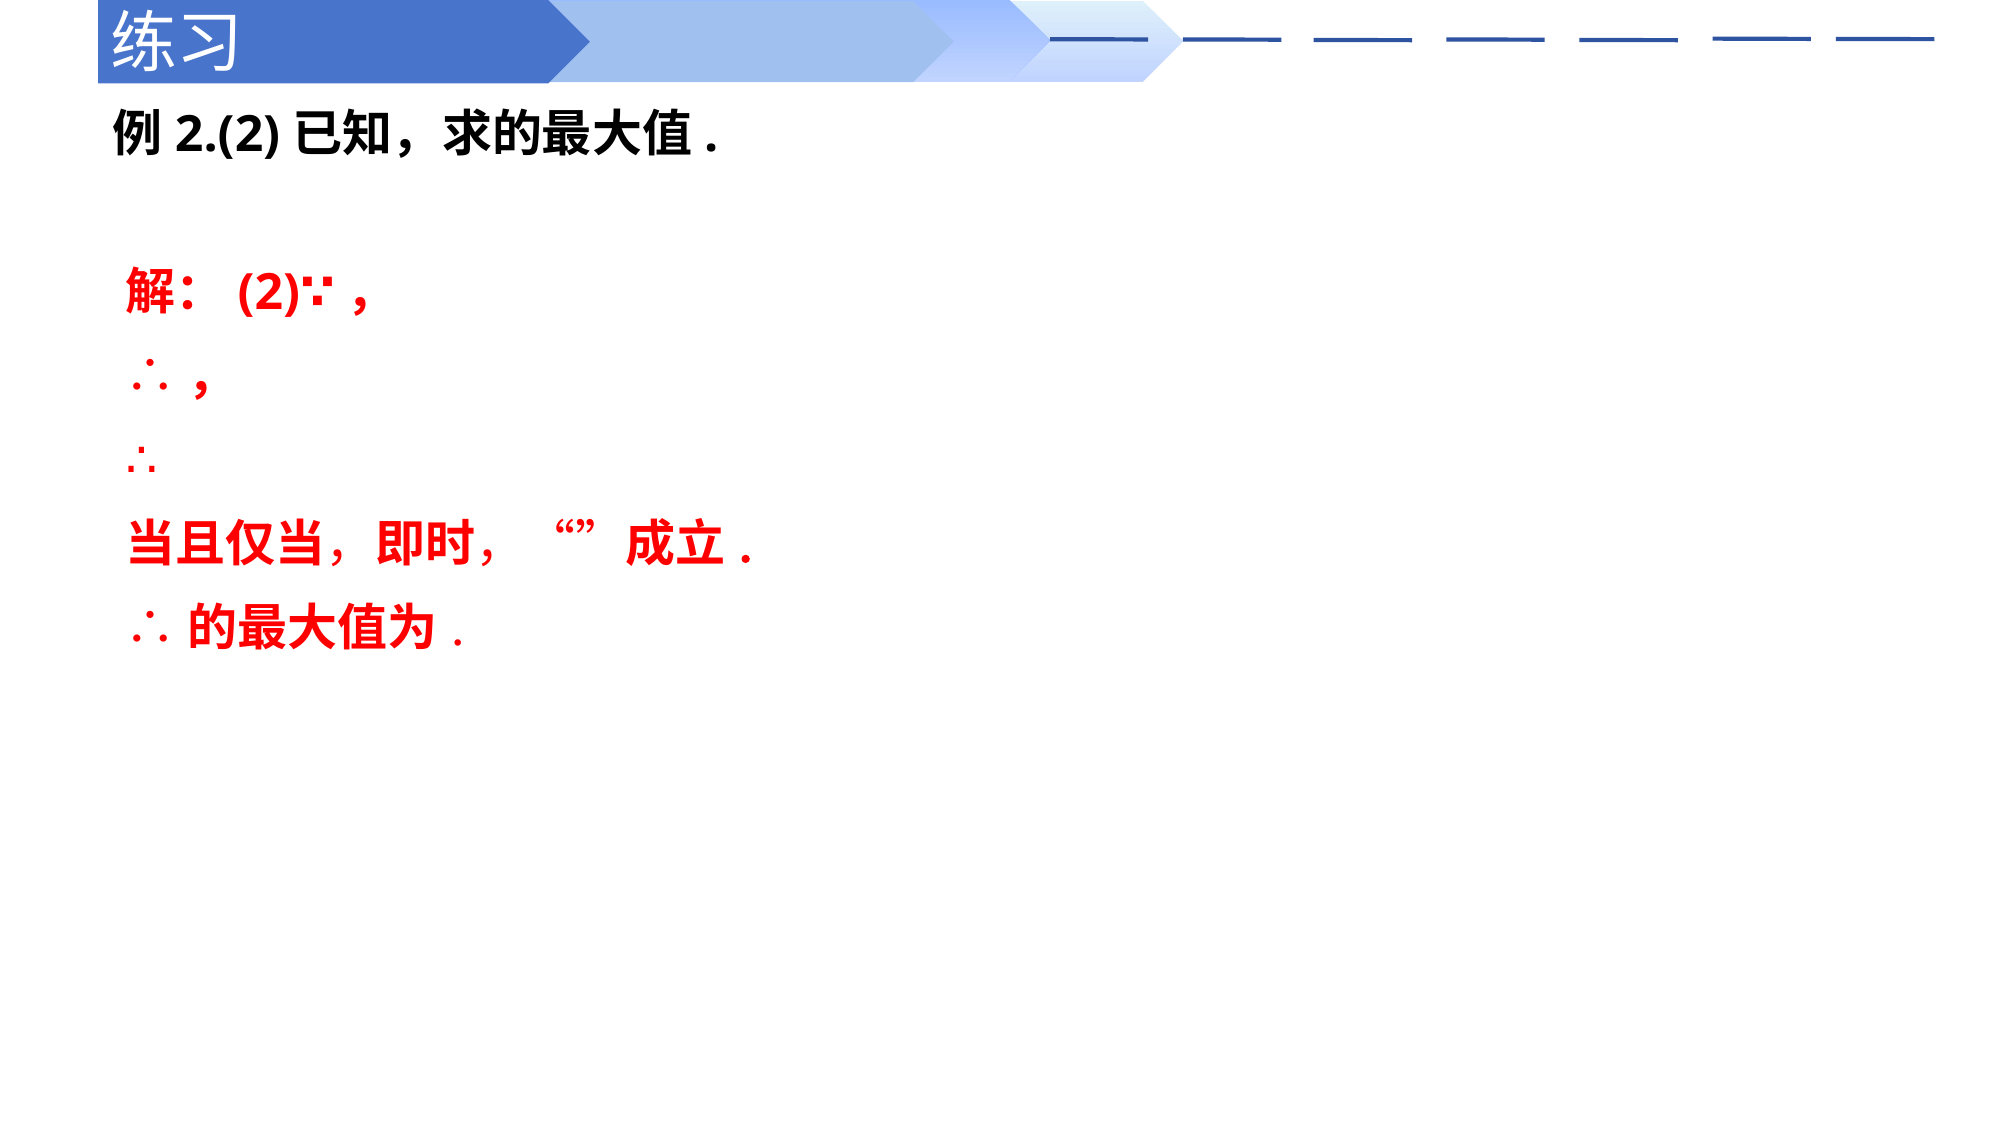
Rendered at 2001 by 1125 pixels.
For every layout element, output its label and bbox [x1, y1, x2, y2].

text_box [94, 0, 1935, 89]
